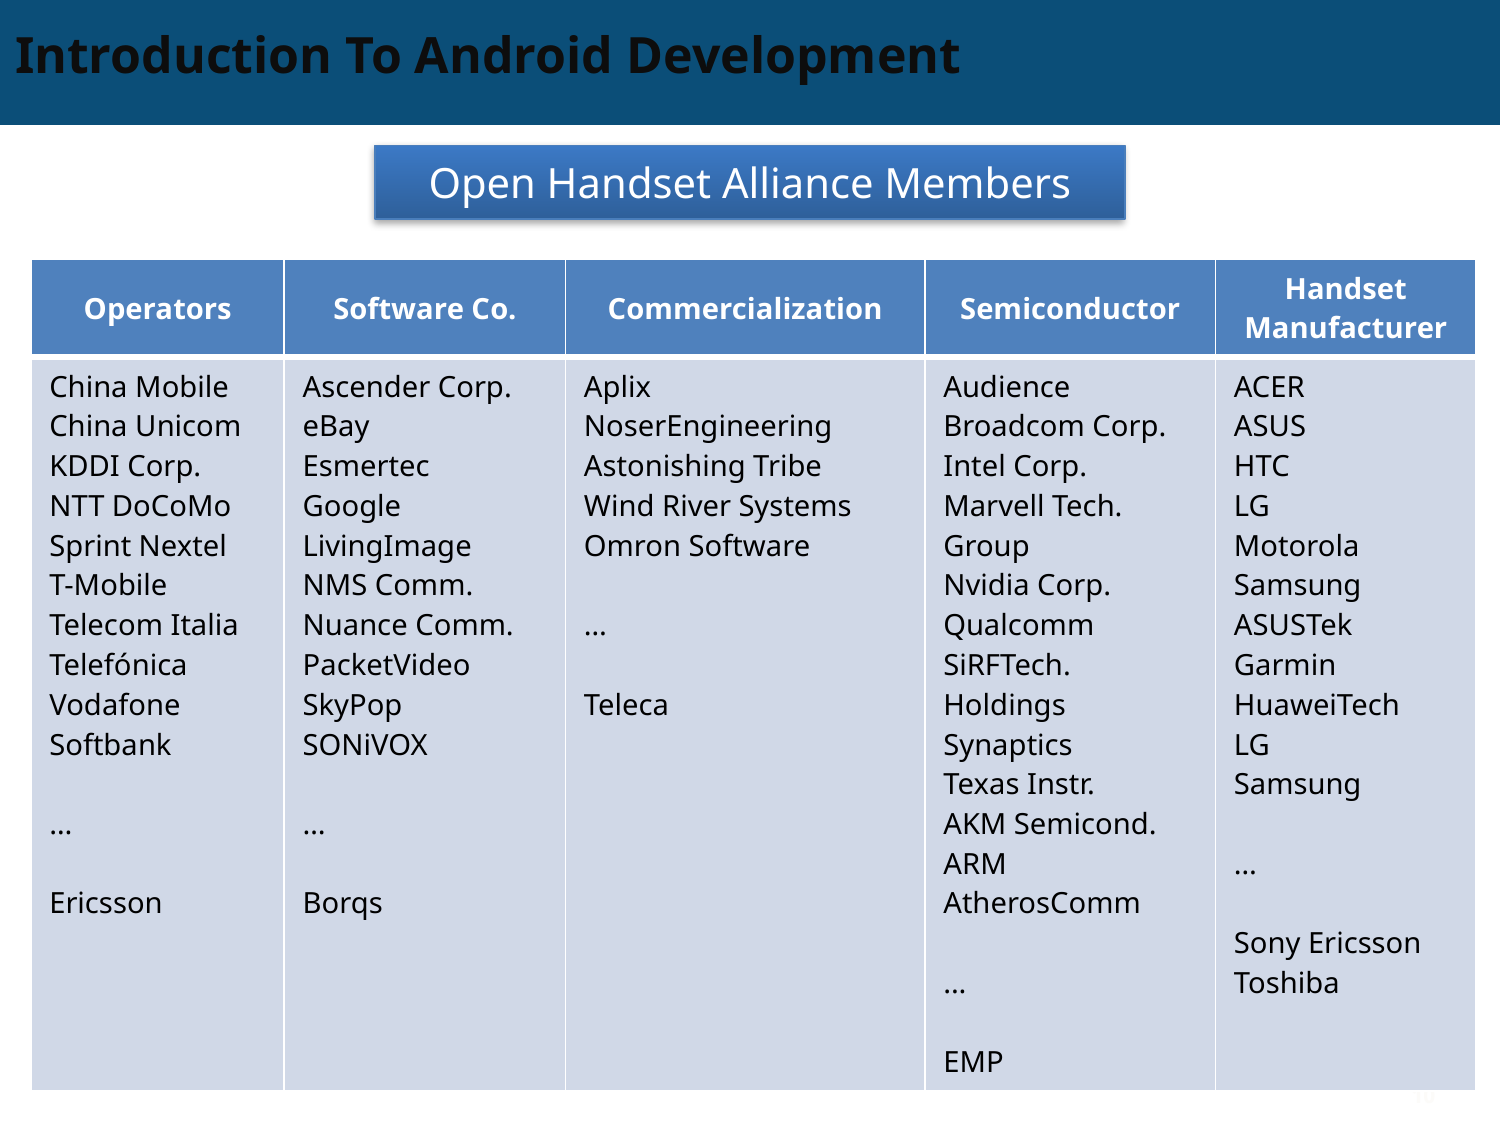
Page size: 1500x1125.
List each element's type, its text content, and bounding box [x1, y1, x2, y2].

table_header Software Co. [285, 260, 565, 354]
table_header Commercialization [566, 260, 924, 354]
text_box Open Handset Alliance Members [374, 145, 1126, 220]
title Introduction To Android Development [0, 21, 1351, 86]
table_header Handset Manufacturer [1216, 260, 1475, 354]
table_cell Aplix NoserEngineering Astonishing Tribe Wind River Systems Omron Software … Teleca [566, 360, 924, 1090]
table_cell China Mobile China Unicom KDDI Corp. NTT DoCoMo Sprint Nextel T-Mobile Telecom Italia Telefónica Vodafone Softbank … Ericsson [32, 360, 283, 1090]
table_header Operators [32, 260, 283, 354]
table_header Semiconductor [926, 260, 1215, 354]
table_cell Ascender Corp. eBay Esmertec Google LivingImage NMS Comm. Nuance Comm. PacketVideo SkyPop SONiVOX … Borqs [285, 360, 565, 1090]
table_cell ACER ASUS HTC LG Motorola Samsung ASUSTek Garmin HuaweiTech LG Samsung … Sony Ericsson Toshiba [1216, 360, 1475, 1090]
table_cell Audience Broadcom Corp. Intel Corp. Marvell Tech. Group Nvidia Corp. Qualcomm SiRFTech. Holdings Synaptics Texas Instr. AKM Semicond. ARM AtherosComm ... EMP [926, 360, 1215, 1090]
